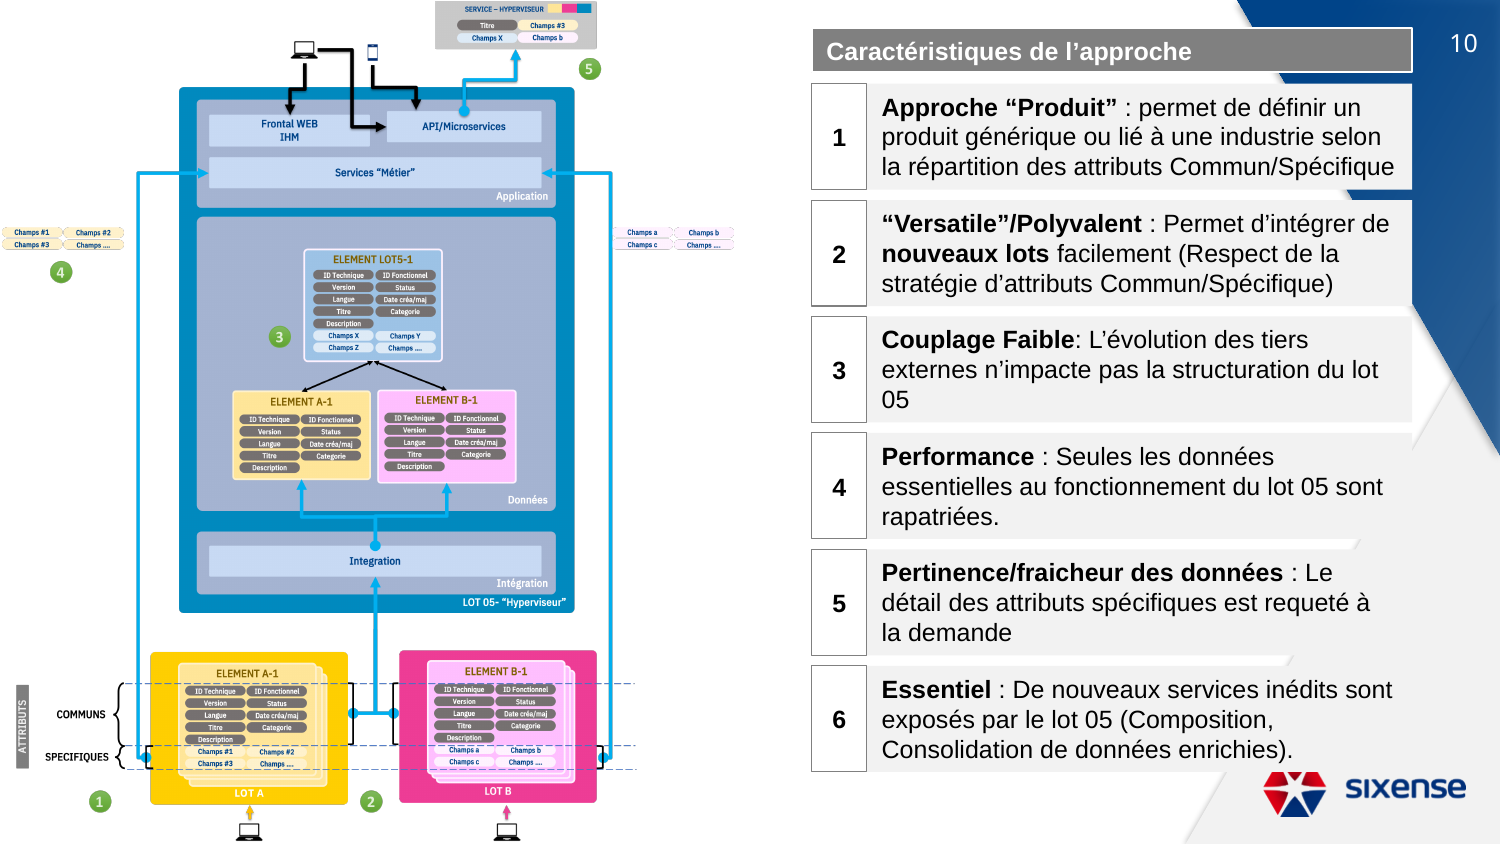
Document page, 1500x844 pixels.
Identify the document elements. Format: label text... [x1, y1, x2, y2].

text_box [811, 549, 1413, 656]
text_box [811, 432, 1413, 540]
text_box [811, 316, 1413, 423]
slide_number 10 [1414, 27, 1478, 73]
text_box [811, 83, 1413, 190]
picture [2, 0, 734, 844]
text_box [811, 665, 1413, 773]
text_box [811, 199, 1413, 307]
picture [1263, 760, 1466, 817]
text_box Caractéristiques de l’approche [810, 26, 1414, 74]
